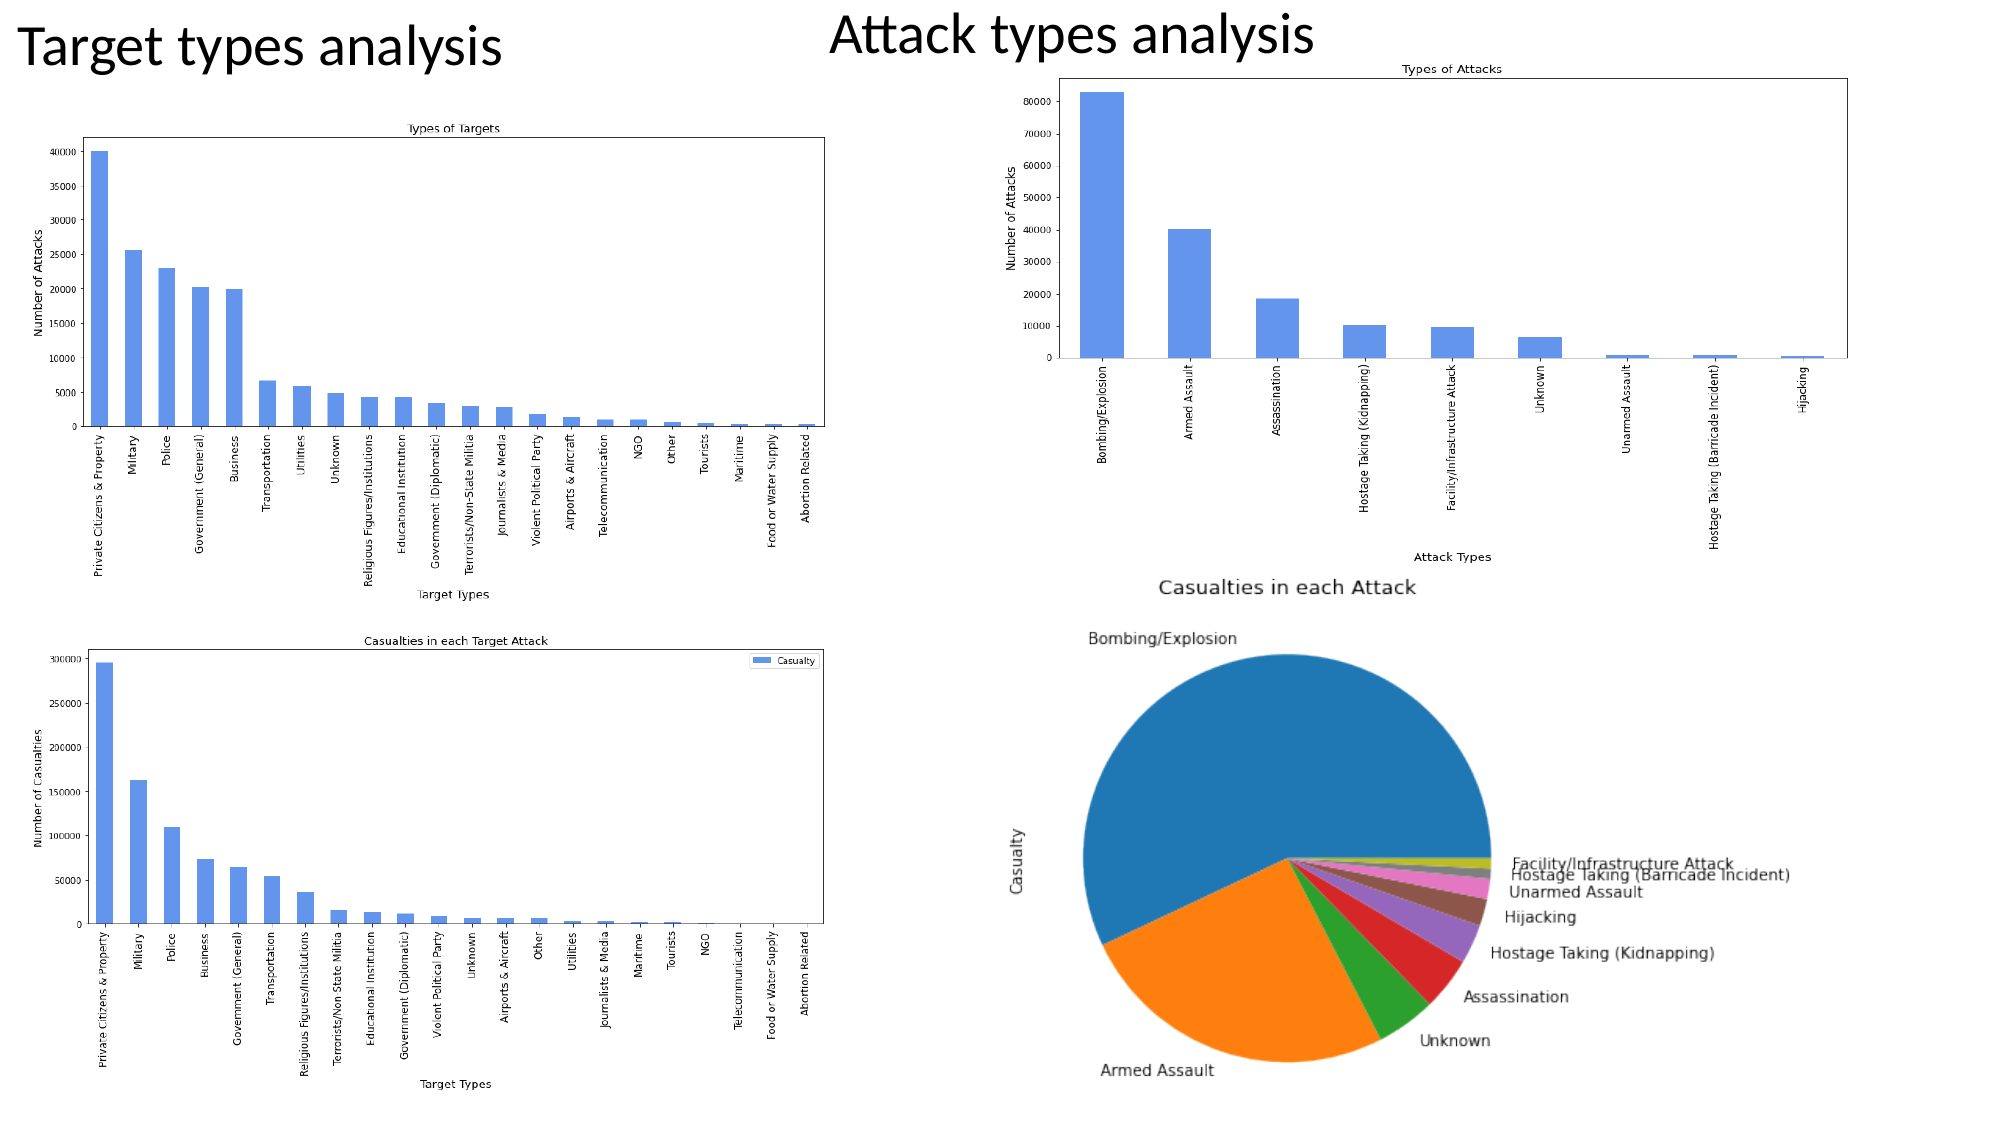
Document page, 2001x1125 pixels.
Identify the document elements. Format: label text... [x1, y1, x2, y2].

picture [27, 117, 829, 606]
text_box Attack types analysis [814, 0, 1331, 73]
picture [27, 630, 829, 1095]
picture [999, 58, 1852, 1125]
text_box Target types analysis [2, 0, 519, 85]
